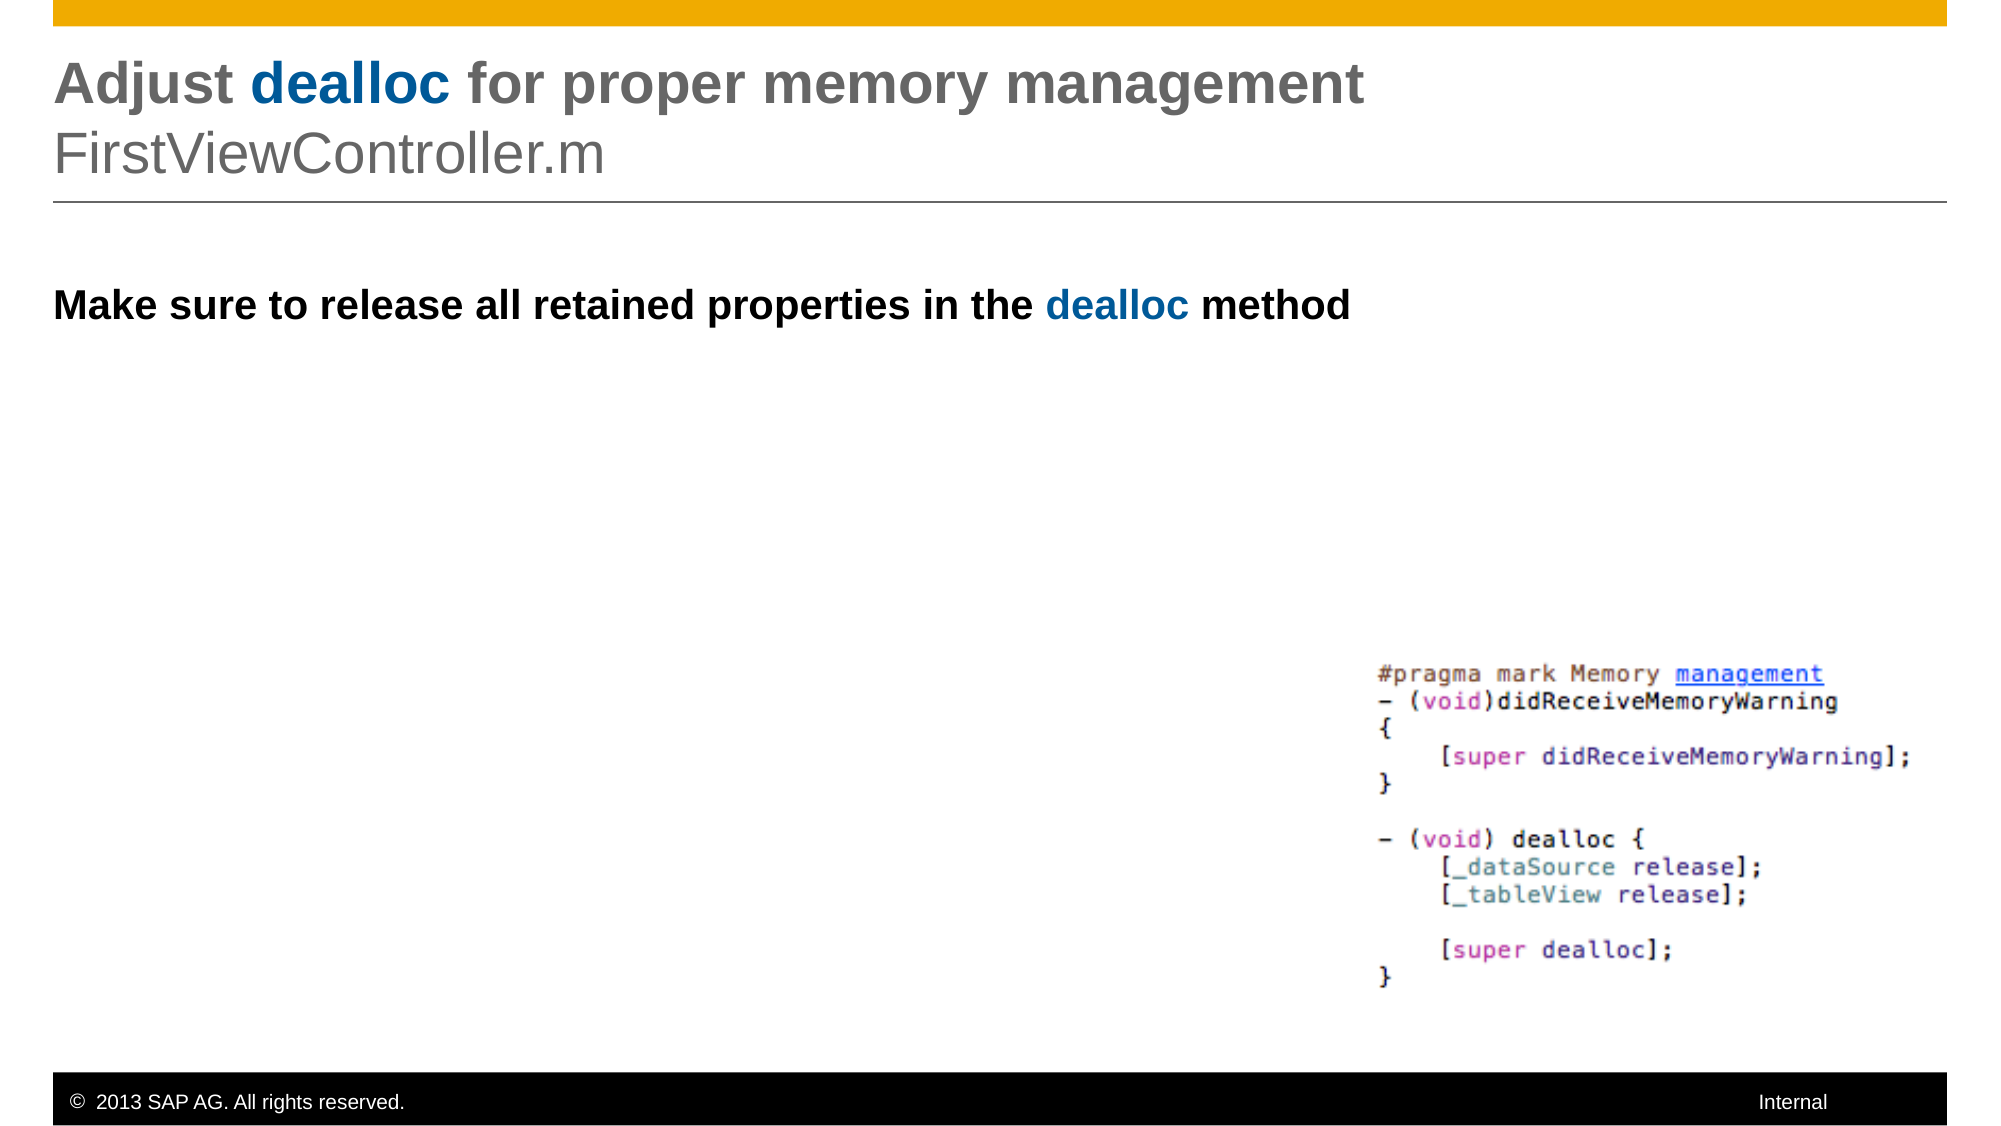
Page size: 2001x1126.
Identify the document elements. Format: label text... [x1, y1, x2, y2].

picture [1368, 648, 1944, 1003]
list Make sure to release all retained properties in the dealloc method [53, 277, 1947, 998]
title Adjust dealloc for proper memory management FirstViewController.m [53, 53, 1947, 178]
